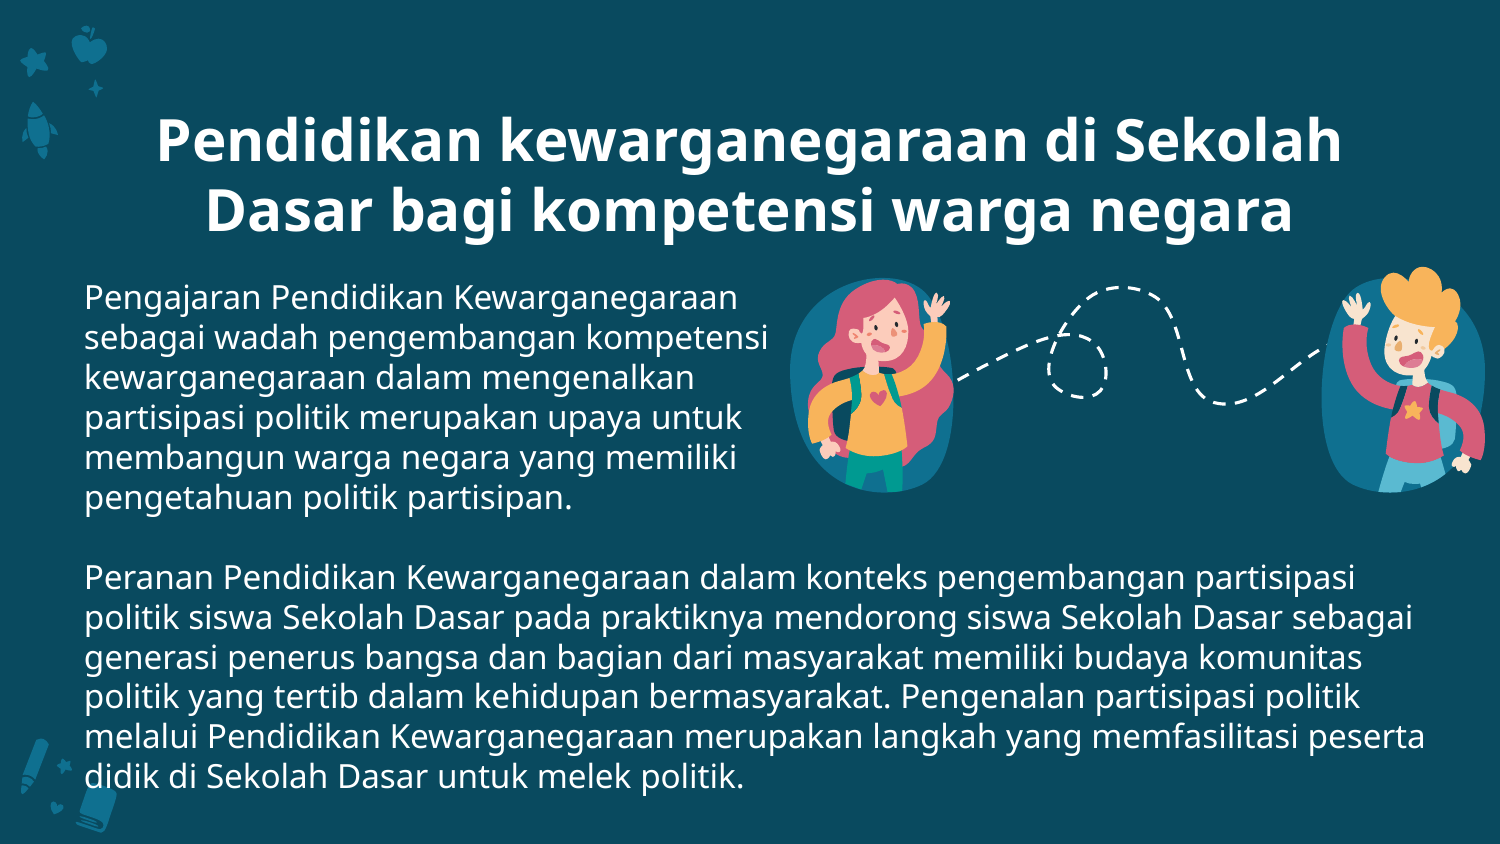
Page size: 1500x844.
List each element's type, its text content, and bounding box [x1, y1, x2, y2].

text_box [974, 287, 1305, 427]
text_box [1310, 266, 1488, 493]
title Pendidikan kewarganegaraan di Sekolah Dasar bagi kompetensi warga negara [116, 88, 1383, 190]
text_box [788, 277, 970, 493]
subtitle Pengajaran Pendidikan Kewarganegaraan sebagai wadah pengembangan kompetensi kewarganegaraan dalam mengenalkan partisipasi politik merupakan upaya untuk membangun warga negara yang memiliki pengetahuan politik partisipan. Peranan Pendidikan Kewarganegaraan dalam konteks pengembangan partisipasi politik siswa Sekolah Dasar pada praktiknya mendorong siswa Sekolah Dasar sebagai generasi penerus bangsa dan bagian dari masyarakat memiliki budaya komunitas politik yang tertib dalam kehidupan bermasyarakat. Pengenalan partisipasi politik melalui Pendidikan Kewarganegaraan merupakan langkah yang memfasilitasi peserta didik di Sekolah Dasar untuk melek politik. [48, 261, 1465, 676]
